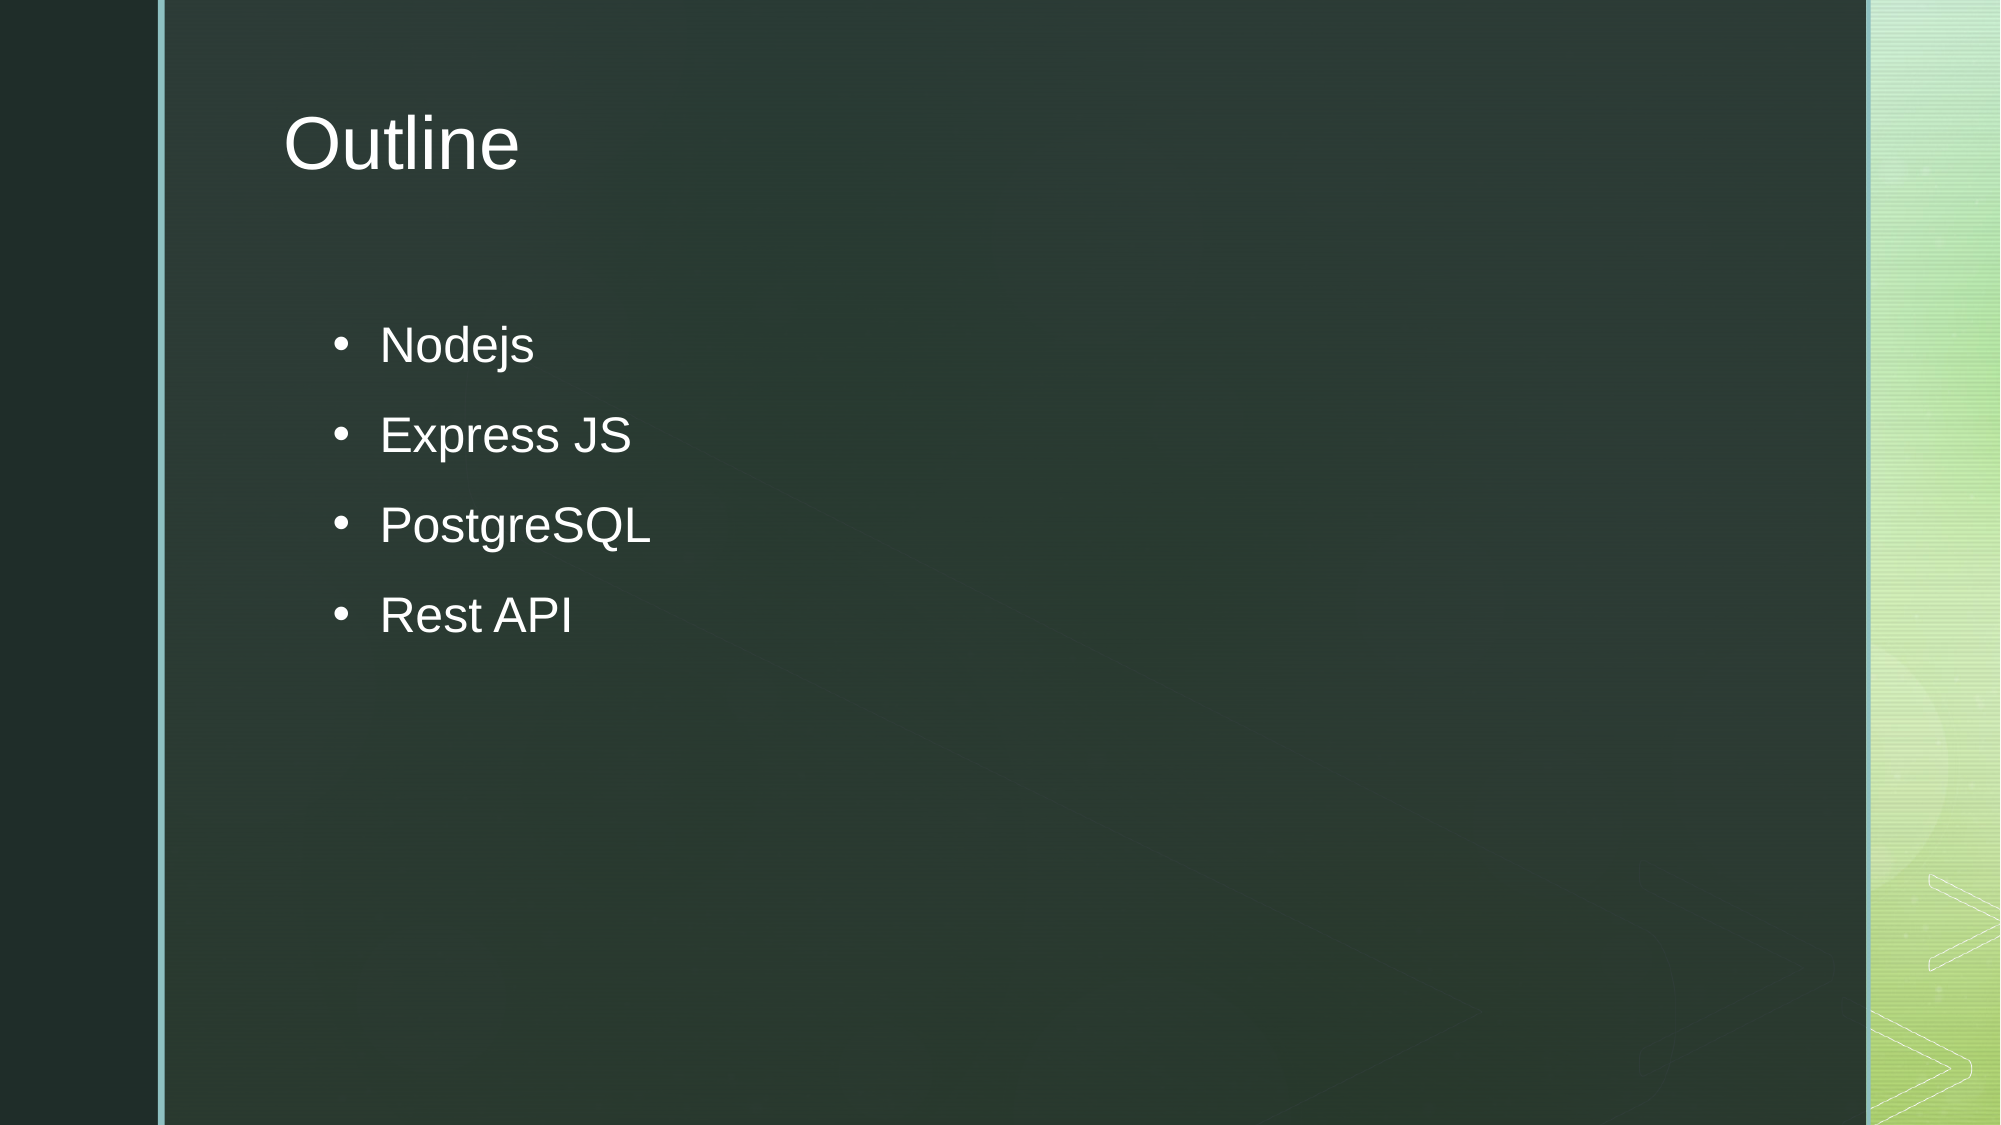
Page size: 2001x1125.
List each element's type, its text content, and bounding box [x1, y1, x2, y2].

picture [1871, 0, 2001, 1125]
text_box Nodejs Express JS PostgreSQL Rest API [317, 275, 1803, 651]
text_box Outline [268, 87, 1348, 192]
